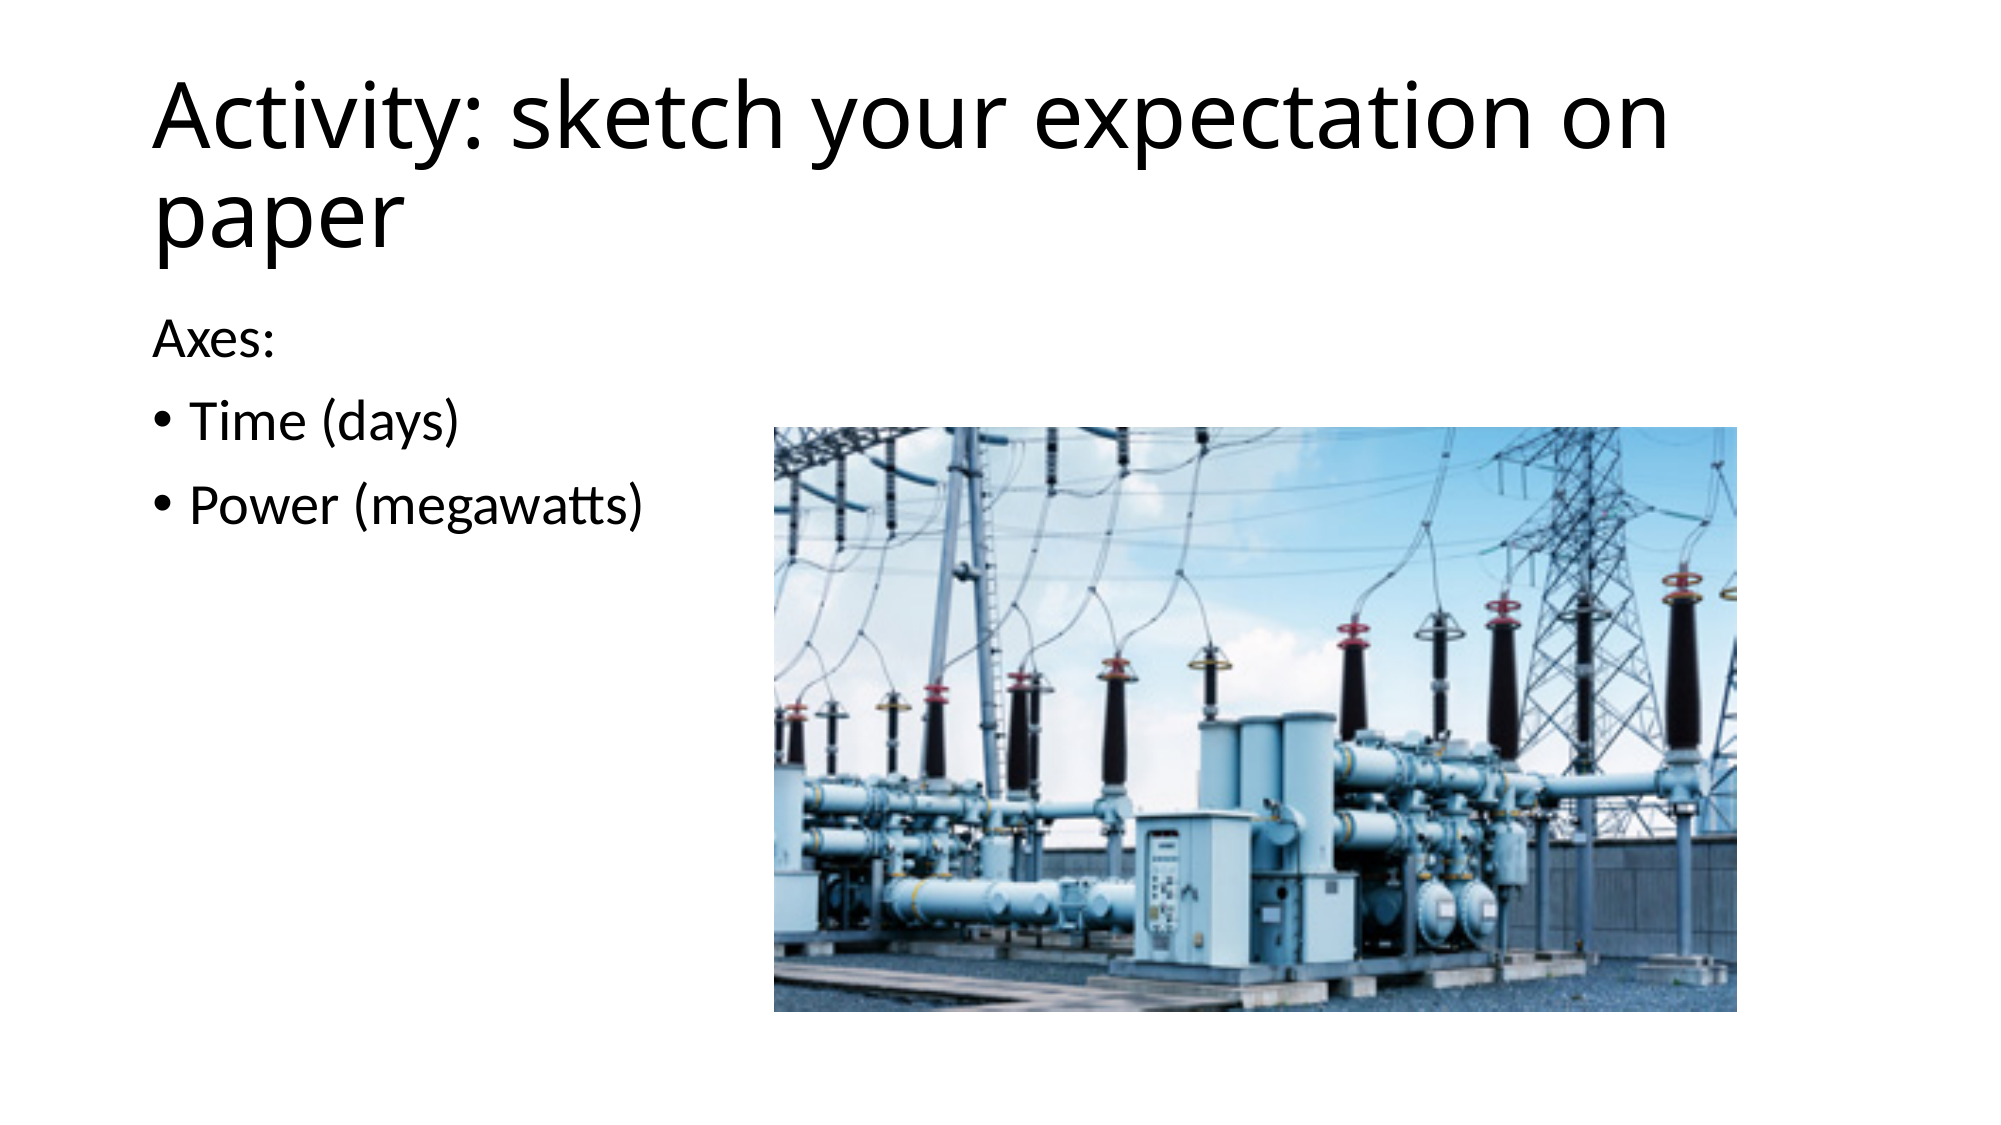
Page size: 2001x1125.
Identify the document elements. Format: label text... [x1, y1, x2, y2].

title Activity: sketch your expectation on paper [137, 59, 1863, 278]
picture [774, 427, 1737, 1012]
list Axes: Time (days) Power (megawatts) [137, 299, 1863, 1014]
